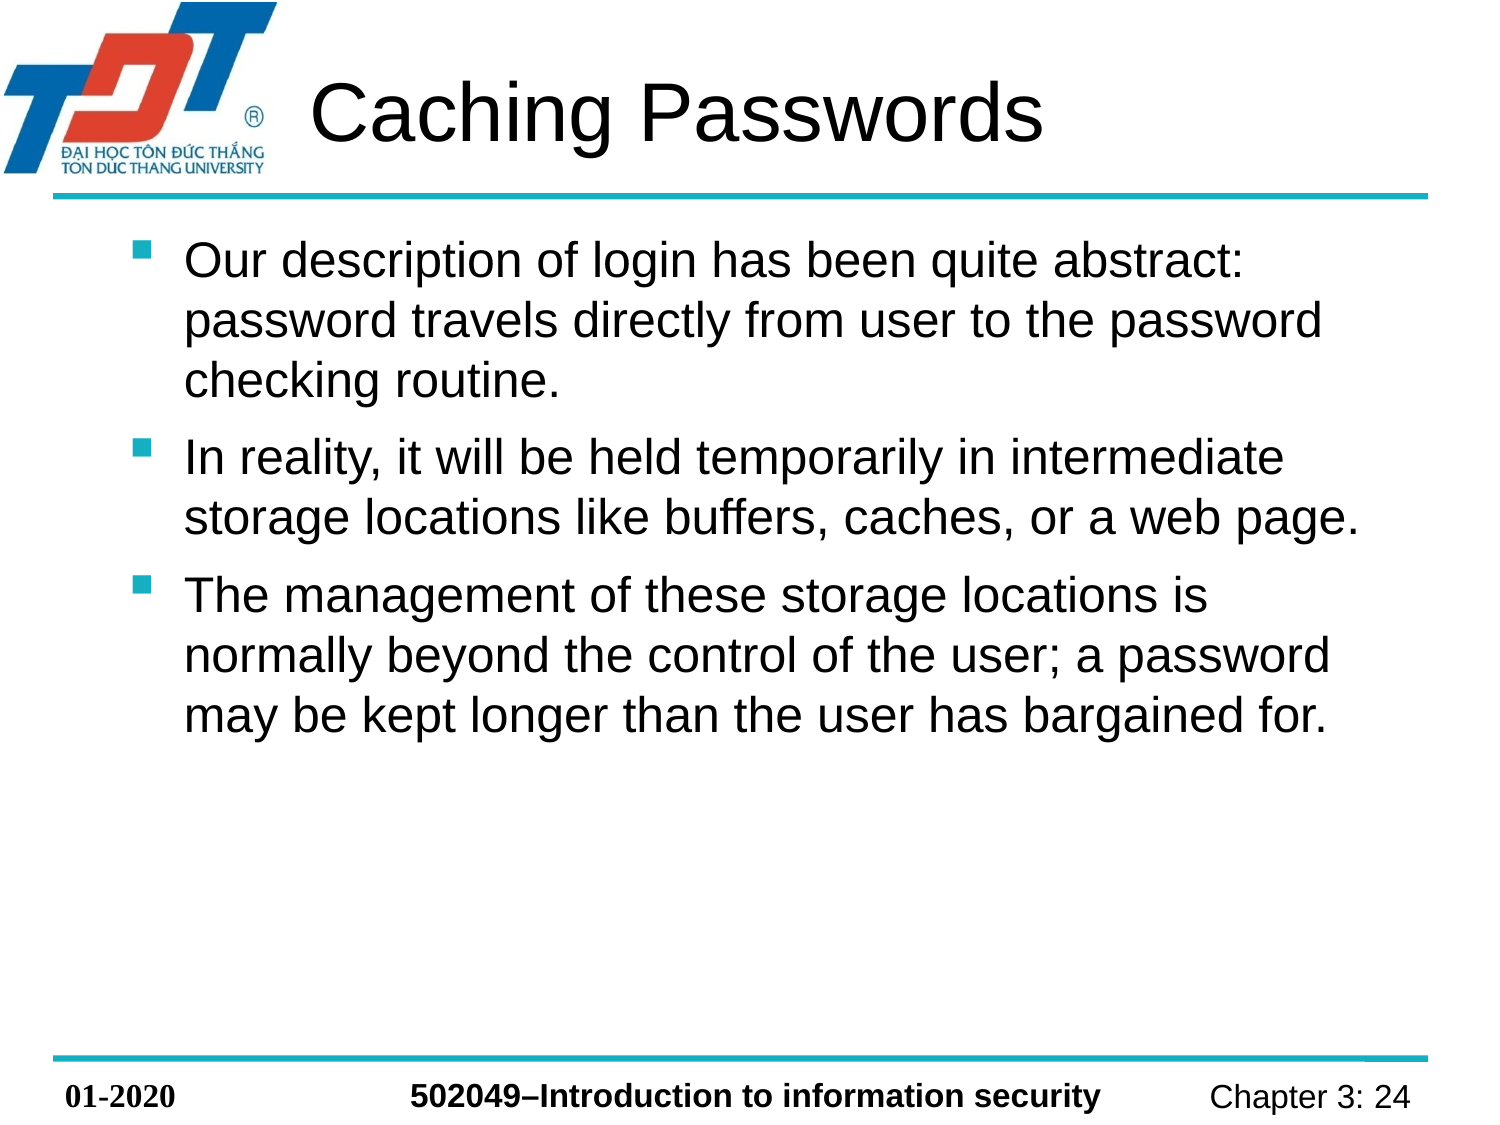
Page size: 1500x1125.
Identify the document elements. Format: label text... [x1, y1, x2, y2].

picture [3, 2, 277, 174]
title Caching Passwords [295, 42, 1500, 173]
list Our description of login has been quite abstract: password travels directly from user to the password checking routine. In reality, it will be held temporarily in intermediate storage locations like buffers, caches, or a web page. The management of these storage locations is normally beyond the control of the user; a password may be kept longer than the user has bargained for. [112, 220, 1388, 906]
